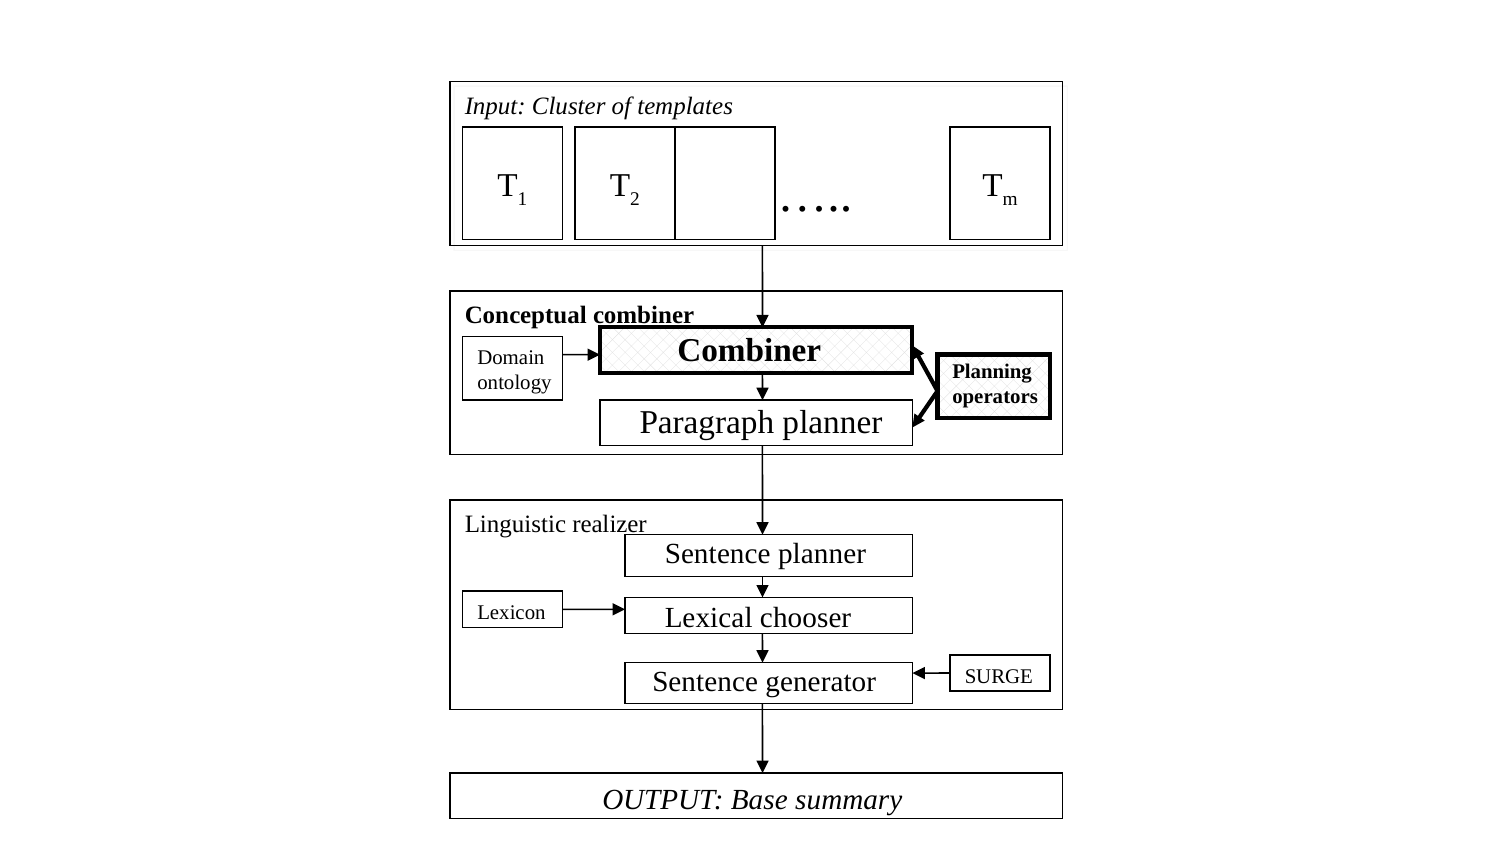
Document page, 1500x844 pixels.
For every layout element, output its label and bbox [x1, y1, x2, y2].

text_box [449, 81, 1063, 823]
